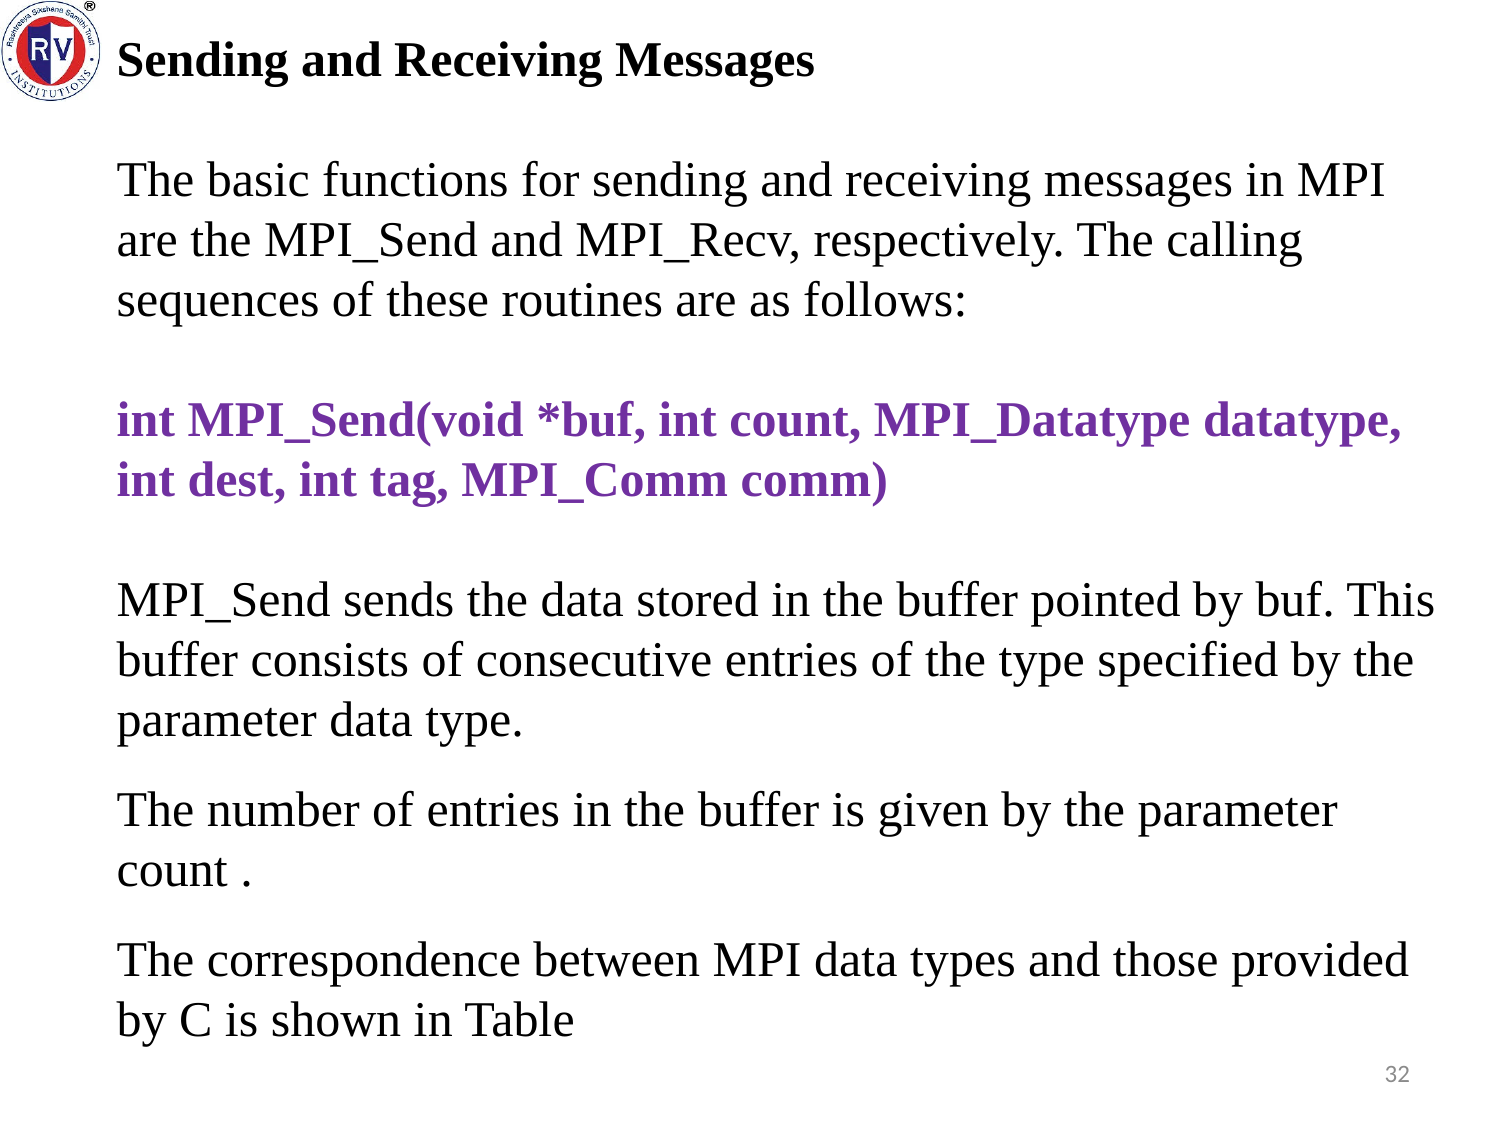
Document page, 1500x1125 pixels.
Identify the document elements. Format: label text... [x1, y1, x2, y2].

text_box Sending and Receiving Messages The basic functions for sending and receiving messages in MPI are the MPI_Send and MPI_Recv, respectively. The calling sequences of these routines are as follows: int MPI_Send(void *buf, int count, MPI_Datatype datatype, int dest, int tag, MPI_Comm comm) MPI_Send sends the data stored in the buffer pointed by buf. This buffer consists of consecutive entries of the type specified by the parameter data type. The number of entries in the buffer is given by the parameter count . The correspondence between MPI data types and those provided by C is shown in Table [101, 19, 1471, 1054]
picture [0, 0, 102, 102]
slide_number 32 [1074, 1054, 1425, 1103]
